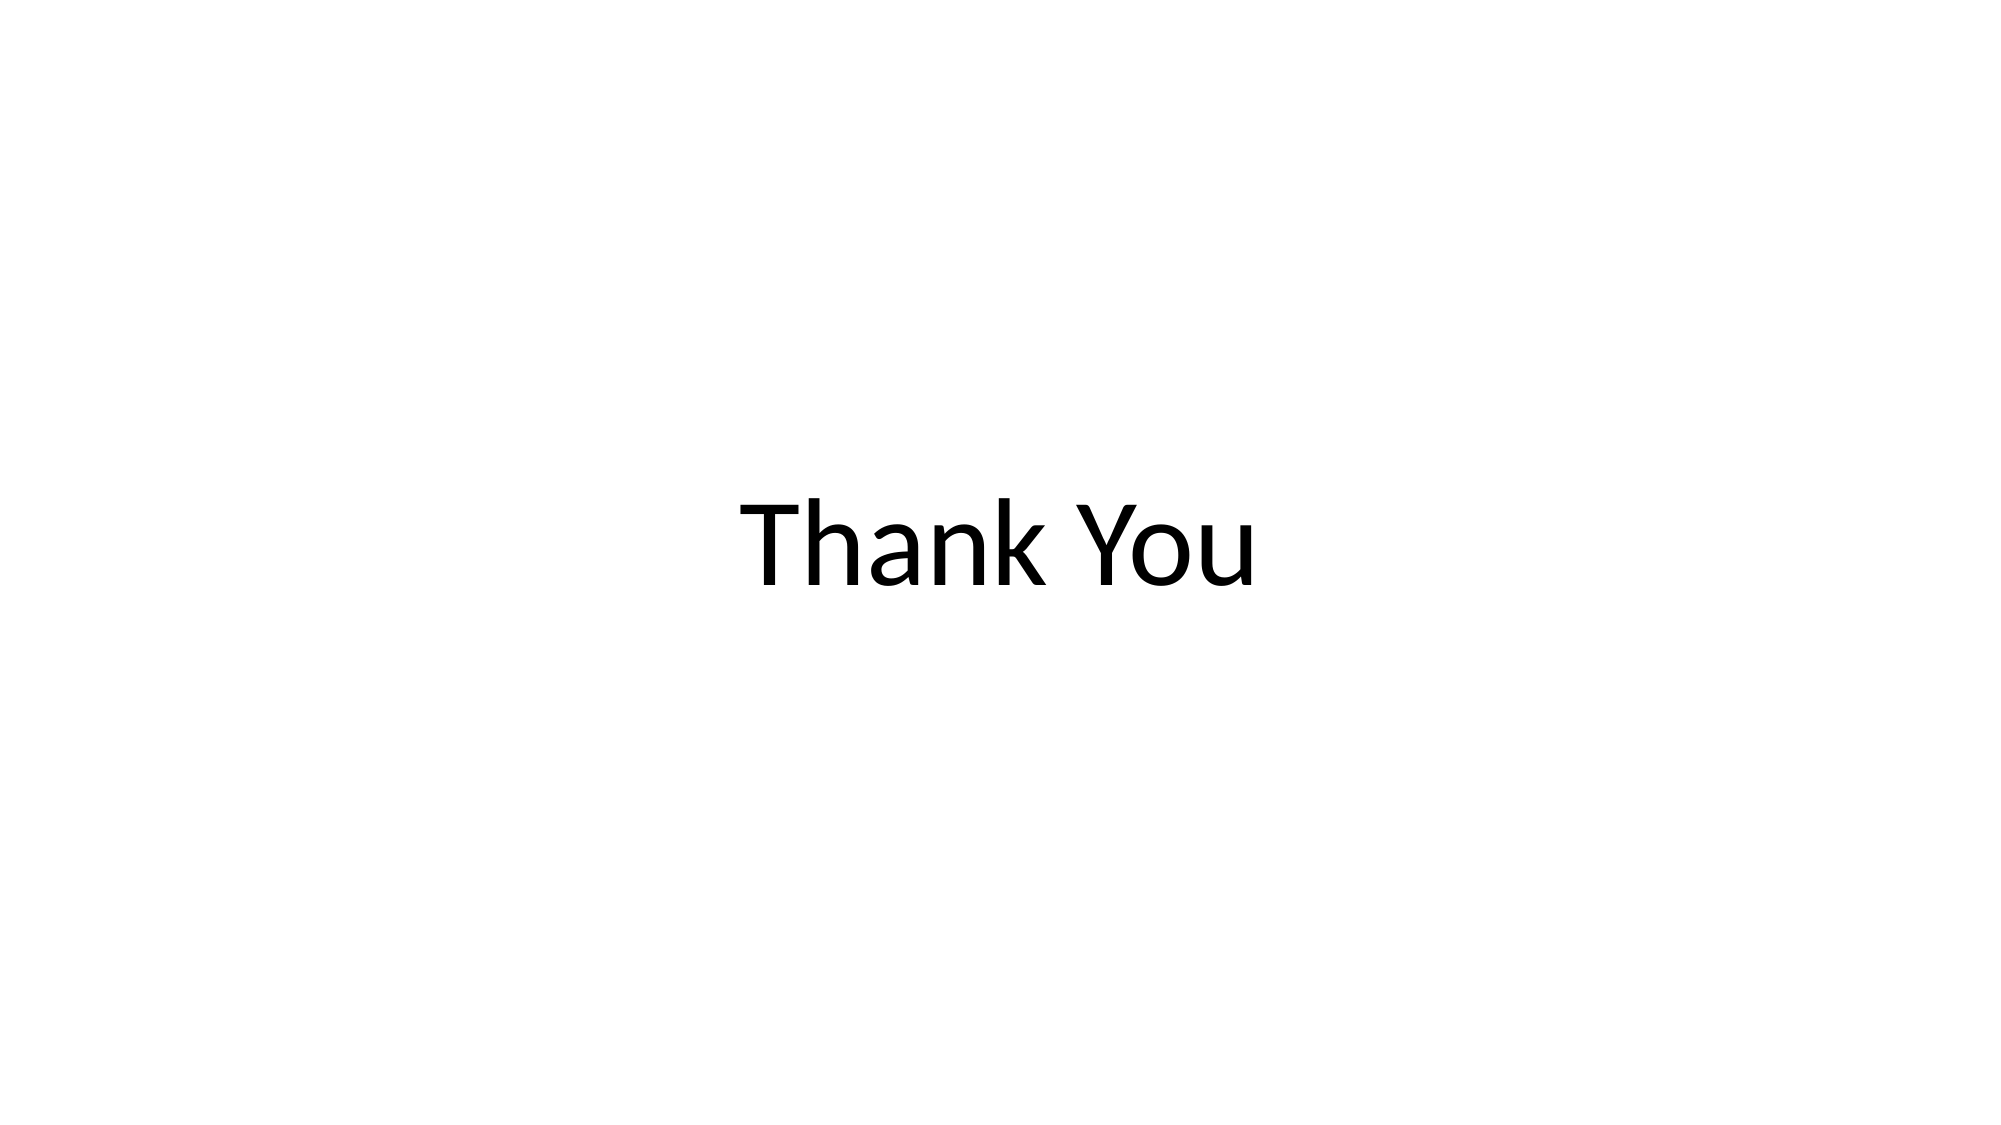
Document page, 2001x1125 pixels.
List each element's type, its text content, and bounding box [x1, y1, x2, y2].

list Thank You [137, 299, 1863, 1014]
